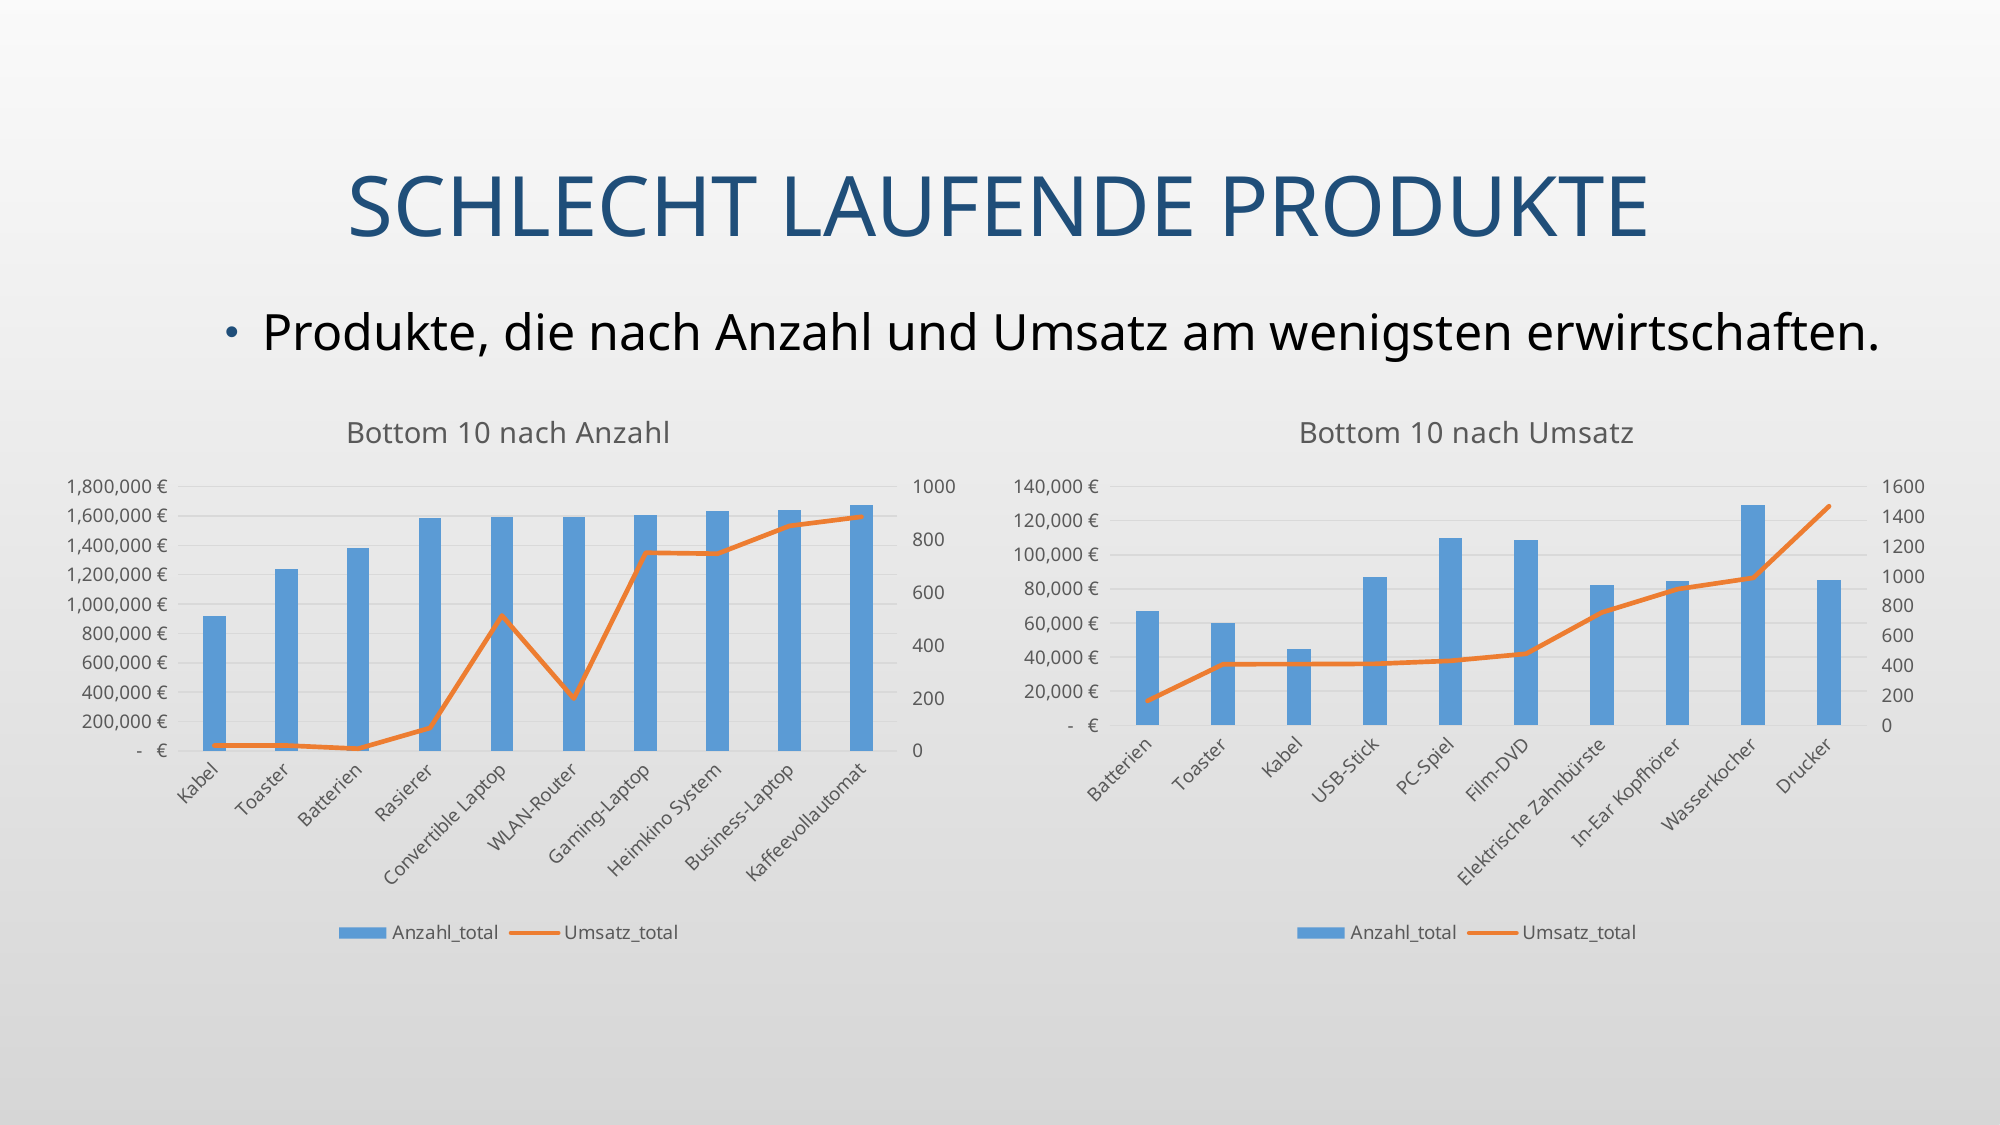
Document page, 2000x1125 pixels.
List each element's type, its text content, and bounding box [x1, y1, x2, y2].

title Schlecht laufende Produkte [199, 45, 1800, 263]
list Produkte, die nach Anzahl und Umsatz am wenigsten erwirtschaften. [202, 299, 1957, 1013]
chart [989, 384, 1945, 953]
chart [42, 384, 975, 953]
